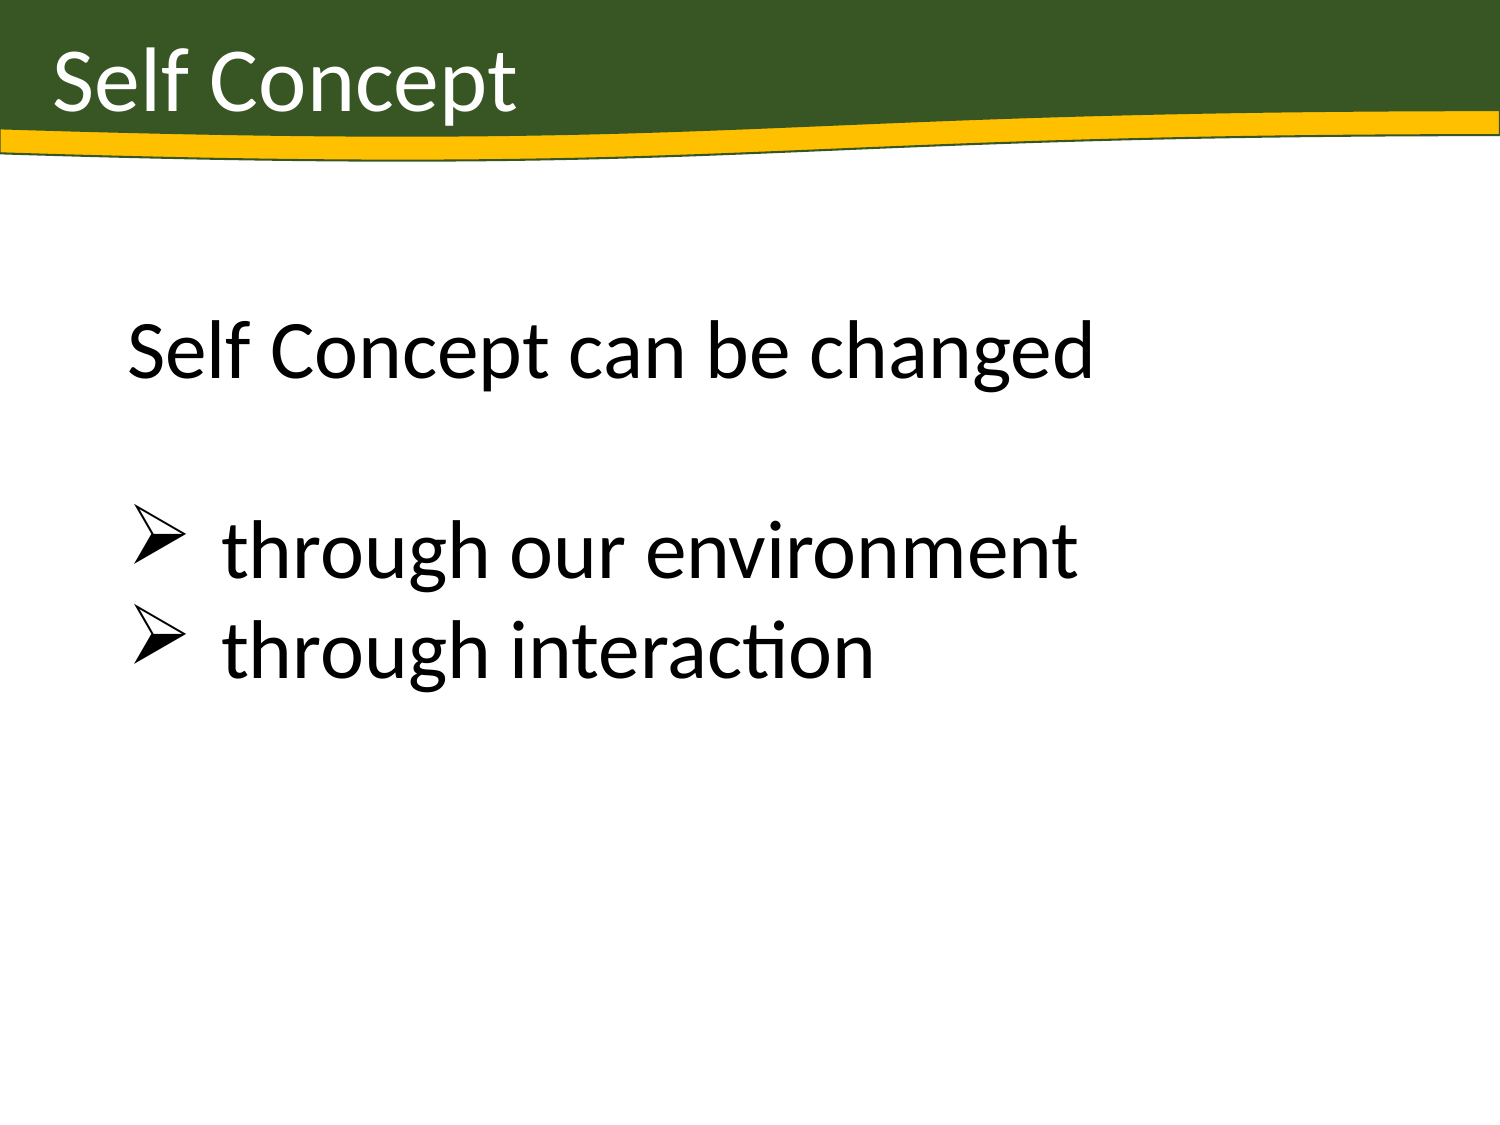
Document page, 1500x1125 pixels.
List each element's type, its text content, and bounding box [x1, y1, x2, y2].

text_box Self Concept [37, 12, 1458, 138]
text_box Self Concept can be changed through our environment through interaction [112, 287, 1409, 903]
